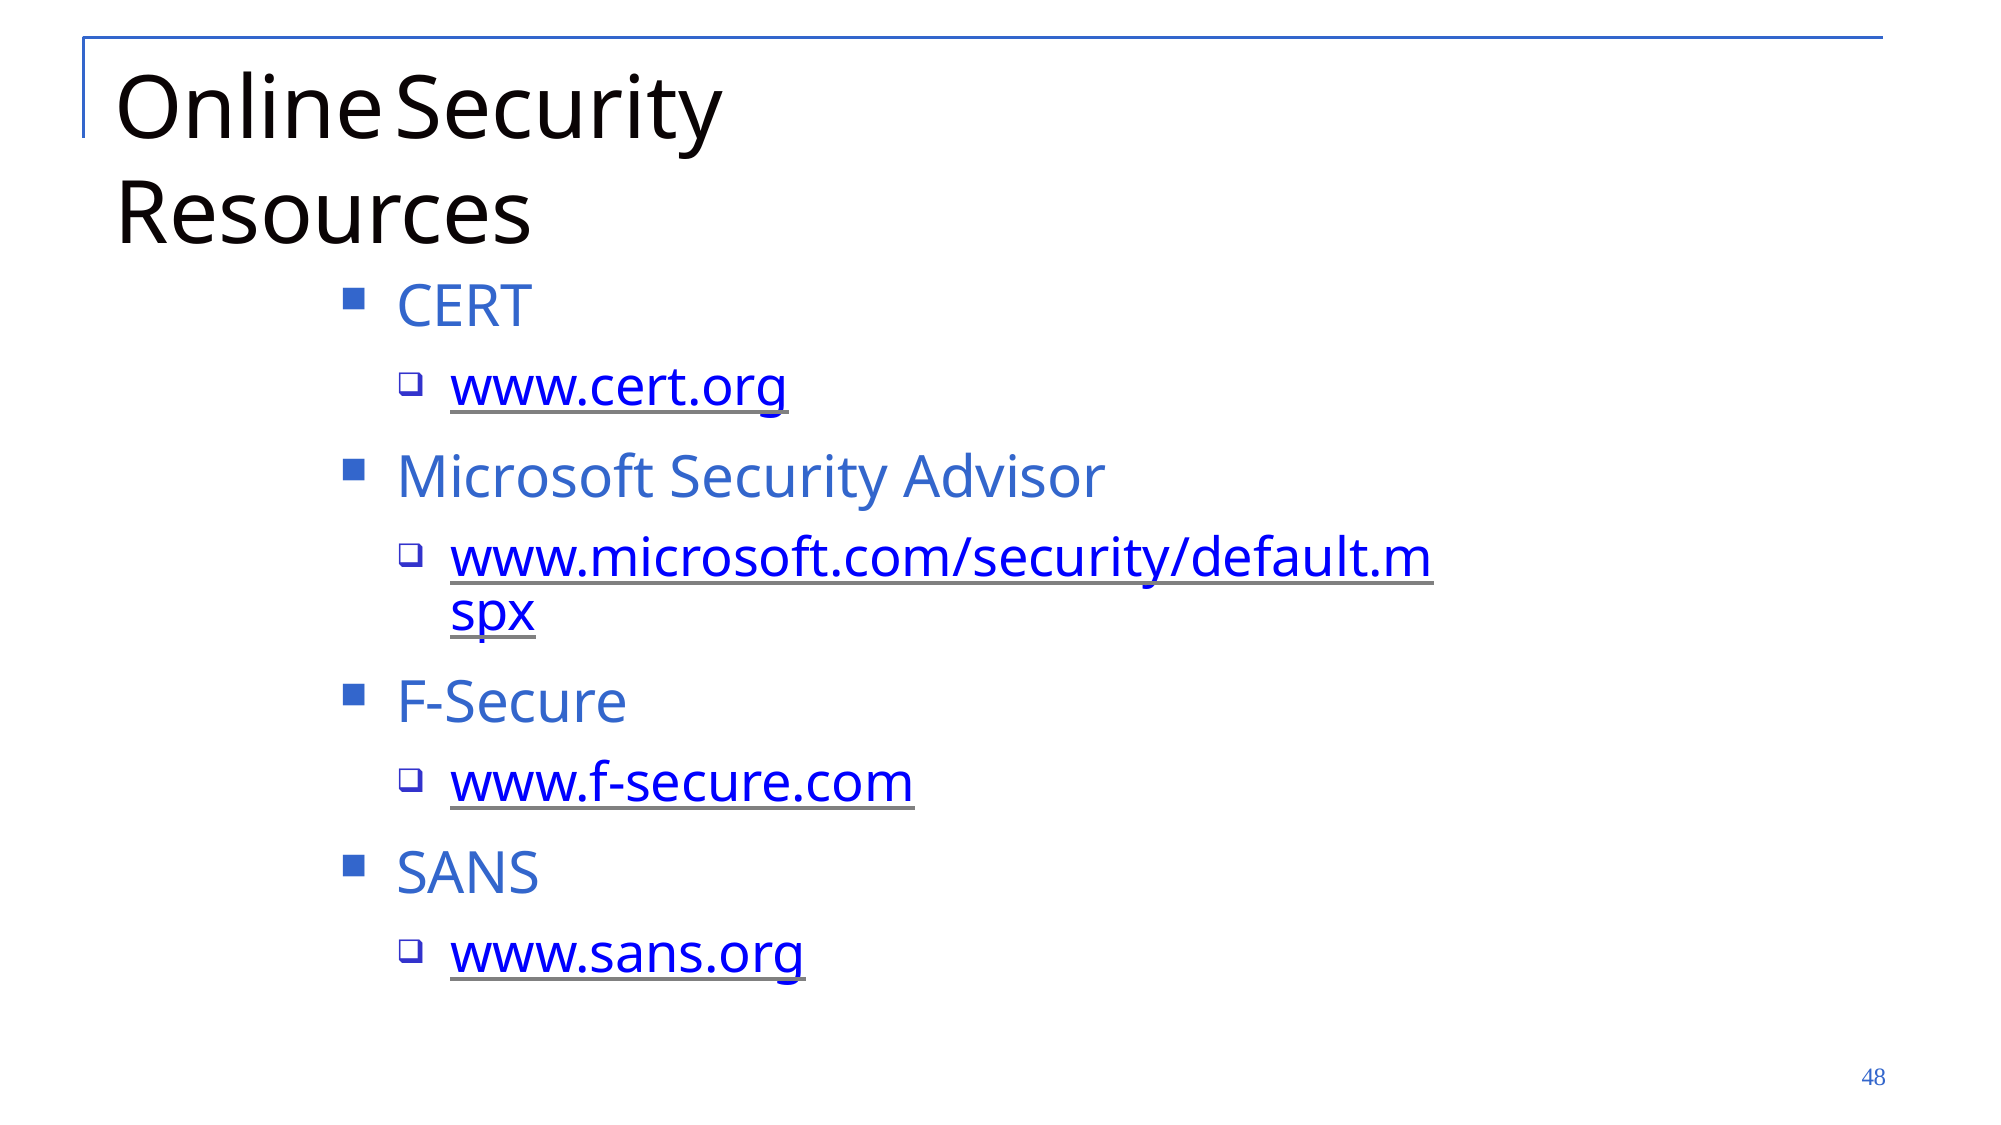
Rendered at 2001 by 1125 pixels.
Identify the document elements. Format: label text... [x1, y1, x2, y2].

text_box 48 [1855, 1061, 1894, 1091]
title Online Security Resources [112, 48, 1154, 261]
text_box CERT www.cert.org Microsoft Security Advisor www.microsoft.com/security/default.mspx F-Secure www.f-secure.com SANS www.sans.org [337, 252, 1447, 939]
